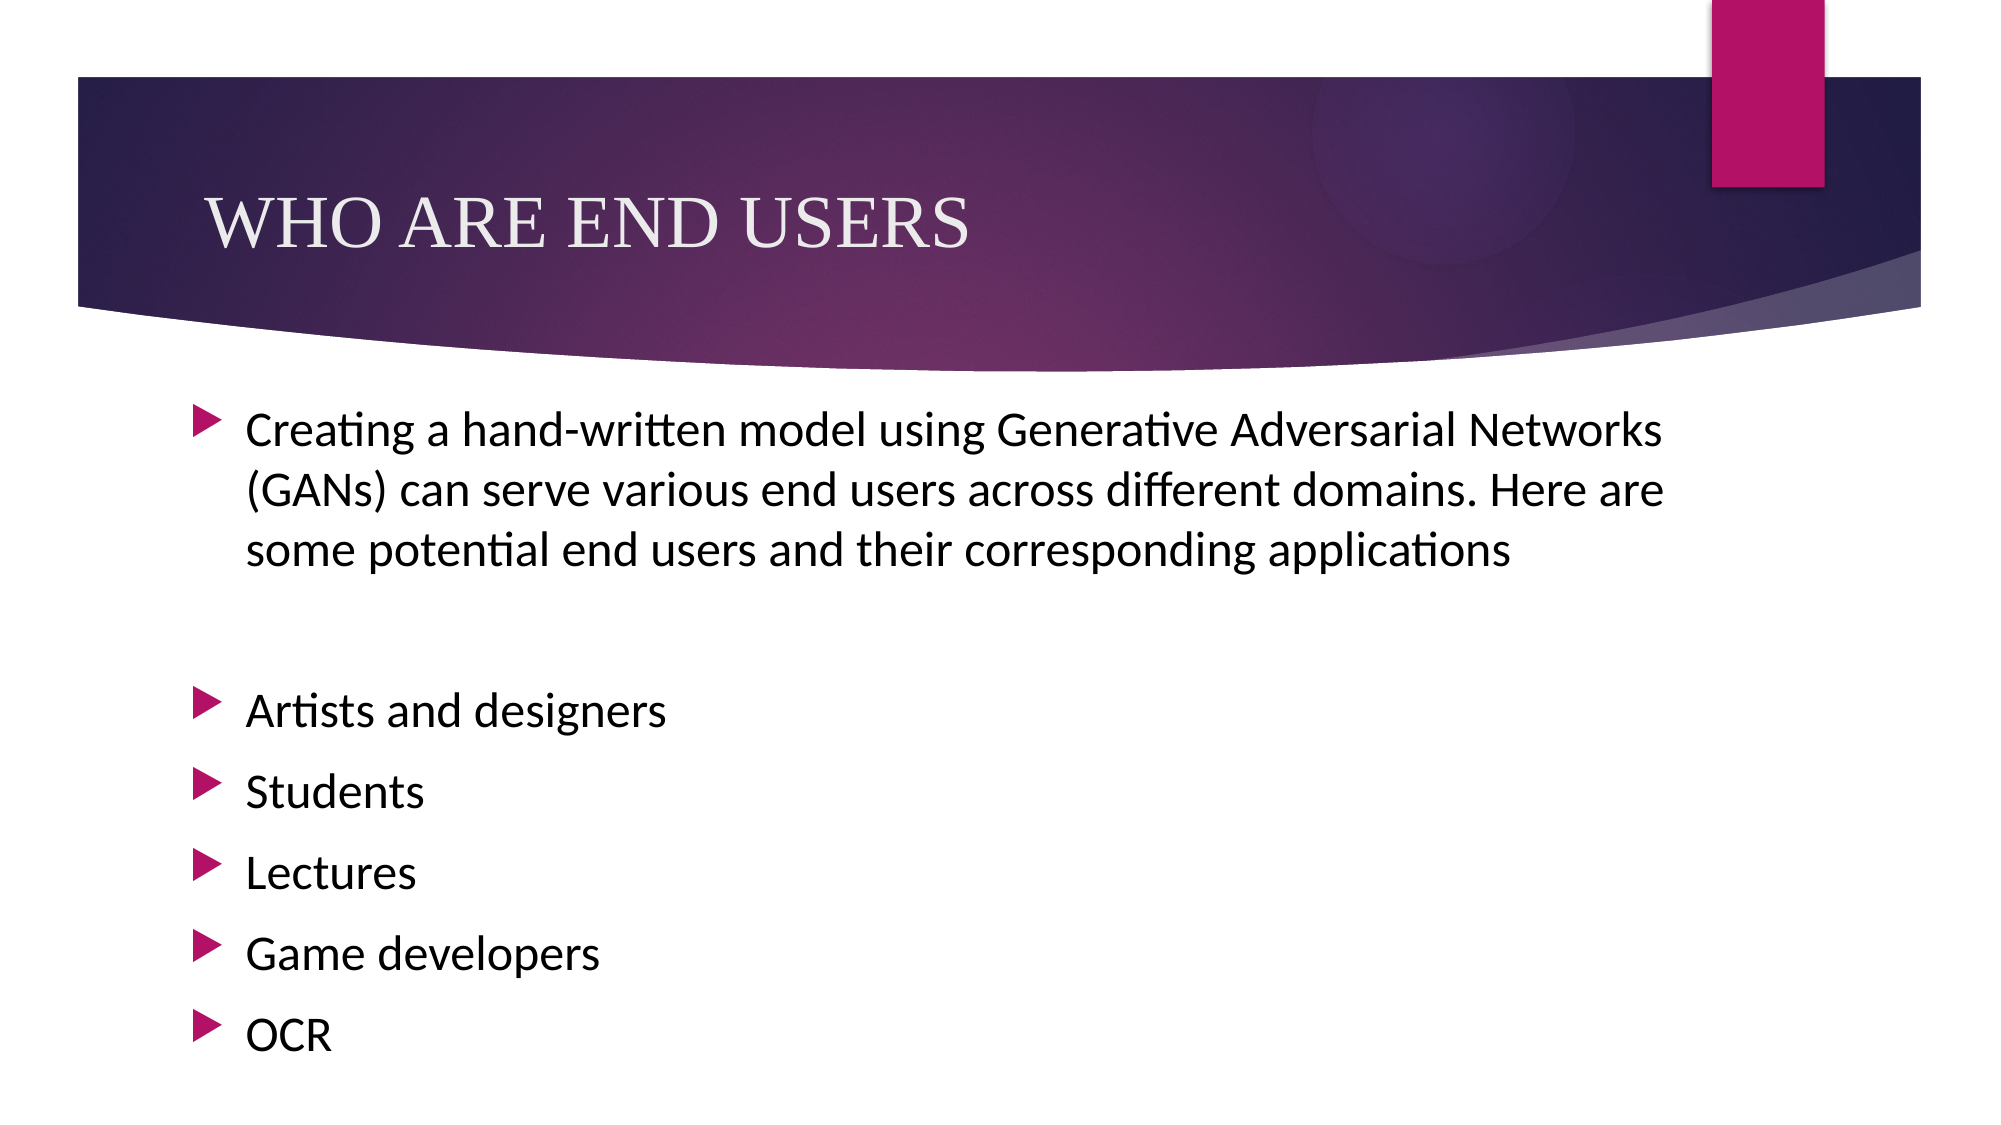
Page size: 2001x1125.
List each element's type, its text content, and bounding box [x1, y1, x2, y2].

list Creating a hand-written model using Generative Adversarial Networks (GANs) can serve various end users across different domains. Here are some potential end users and their corresponding applications Artists and designers Students Lectures Game developers OCR [189, 388, 1767, 988]
title WHO ARE END USERS [189, 159, 1627, 276]
